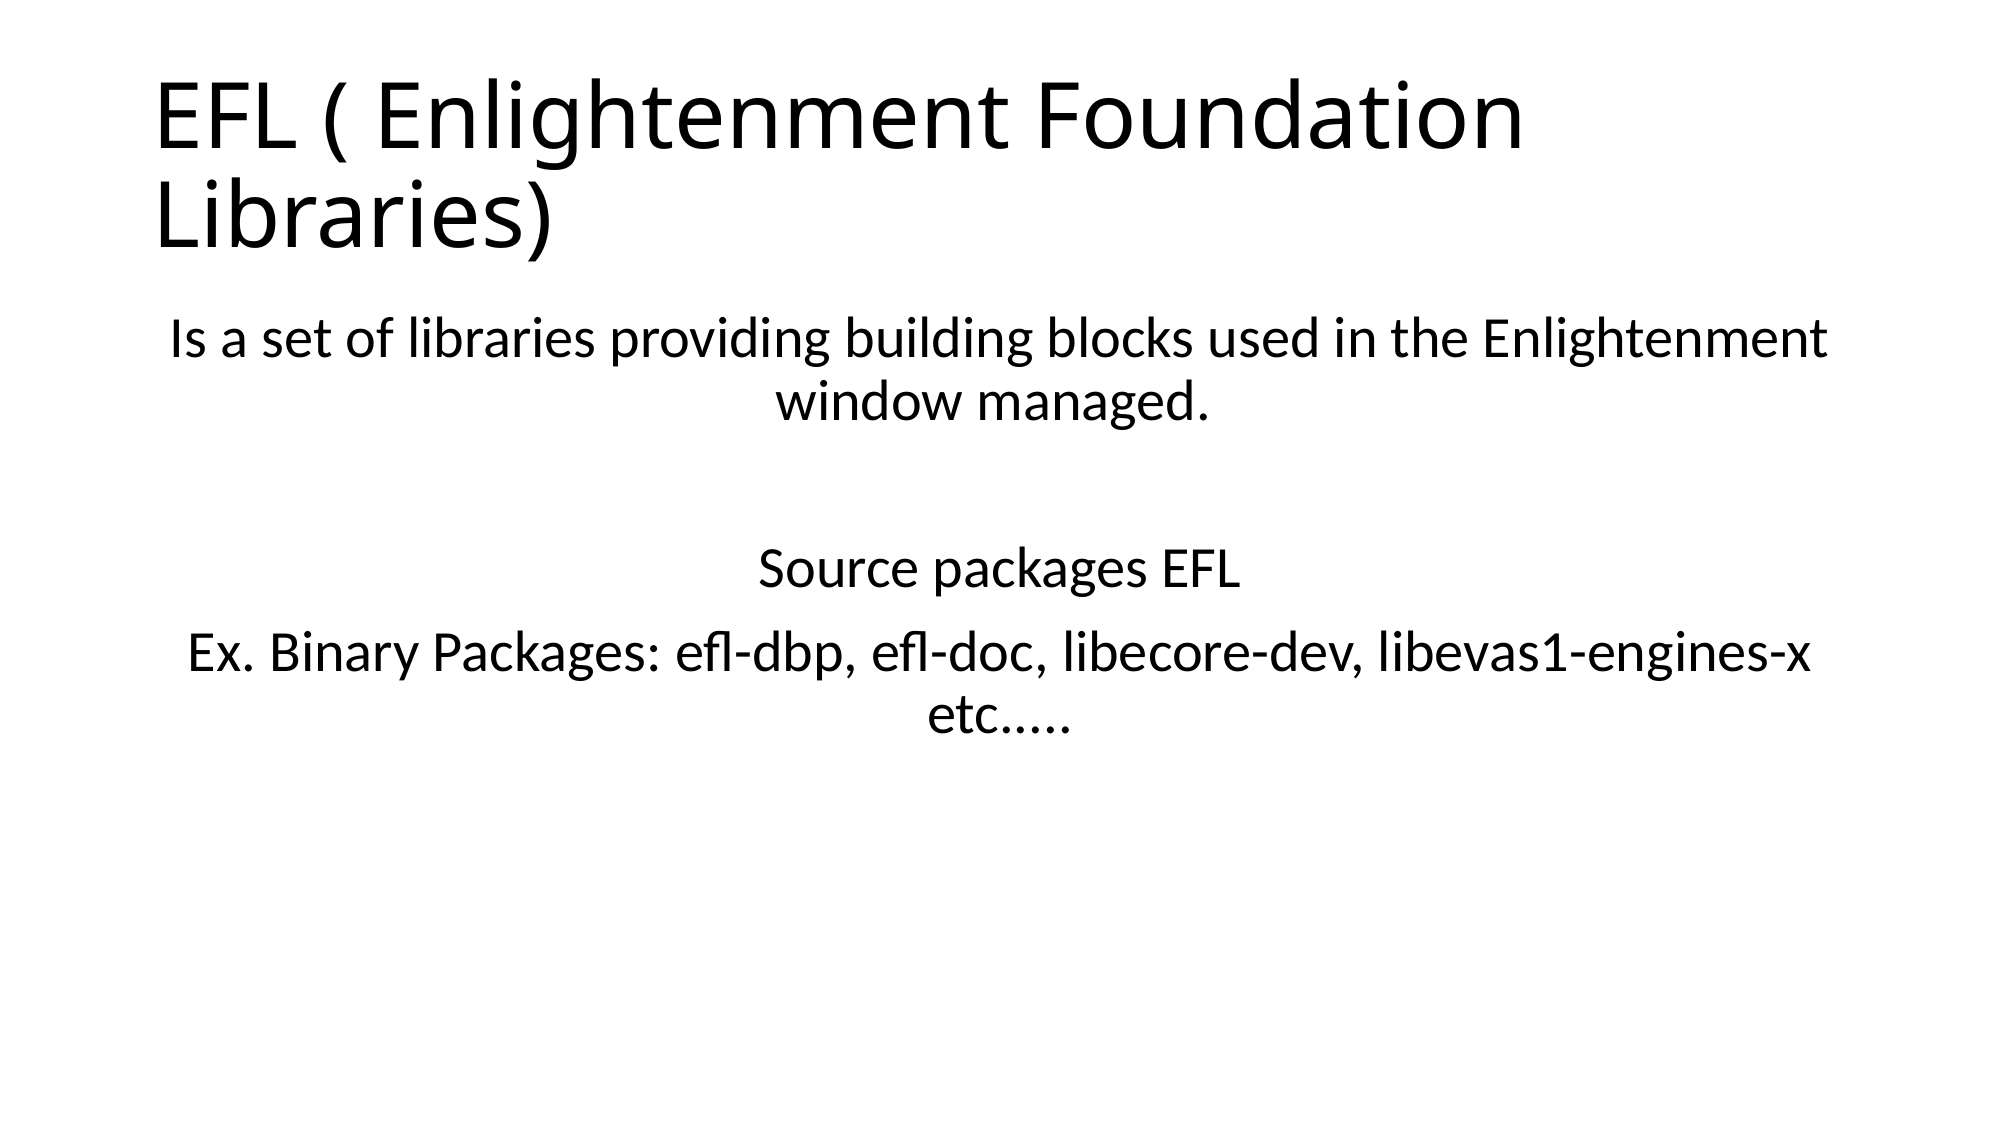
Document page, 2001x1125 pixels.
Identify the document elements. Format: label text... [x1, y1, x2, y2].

title EFL ( Enlightenment Foundation Libraries) [137, 59, 1863, 278]
list Is a set of libraries providing building blocks used in the Enlightenment window managed. Source packages EFL Ex. Binary Packages: efl-dbp, efl-doc, libecore-dev, libevas1-engines-x etc..... [137, 299, 1863, 1014]
